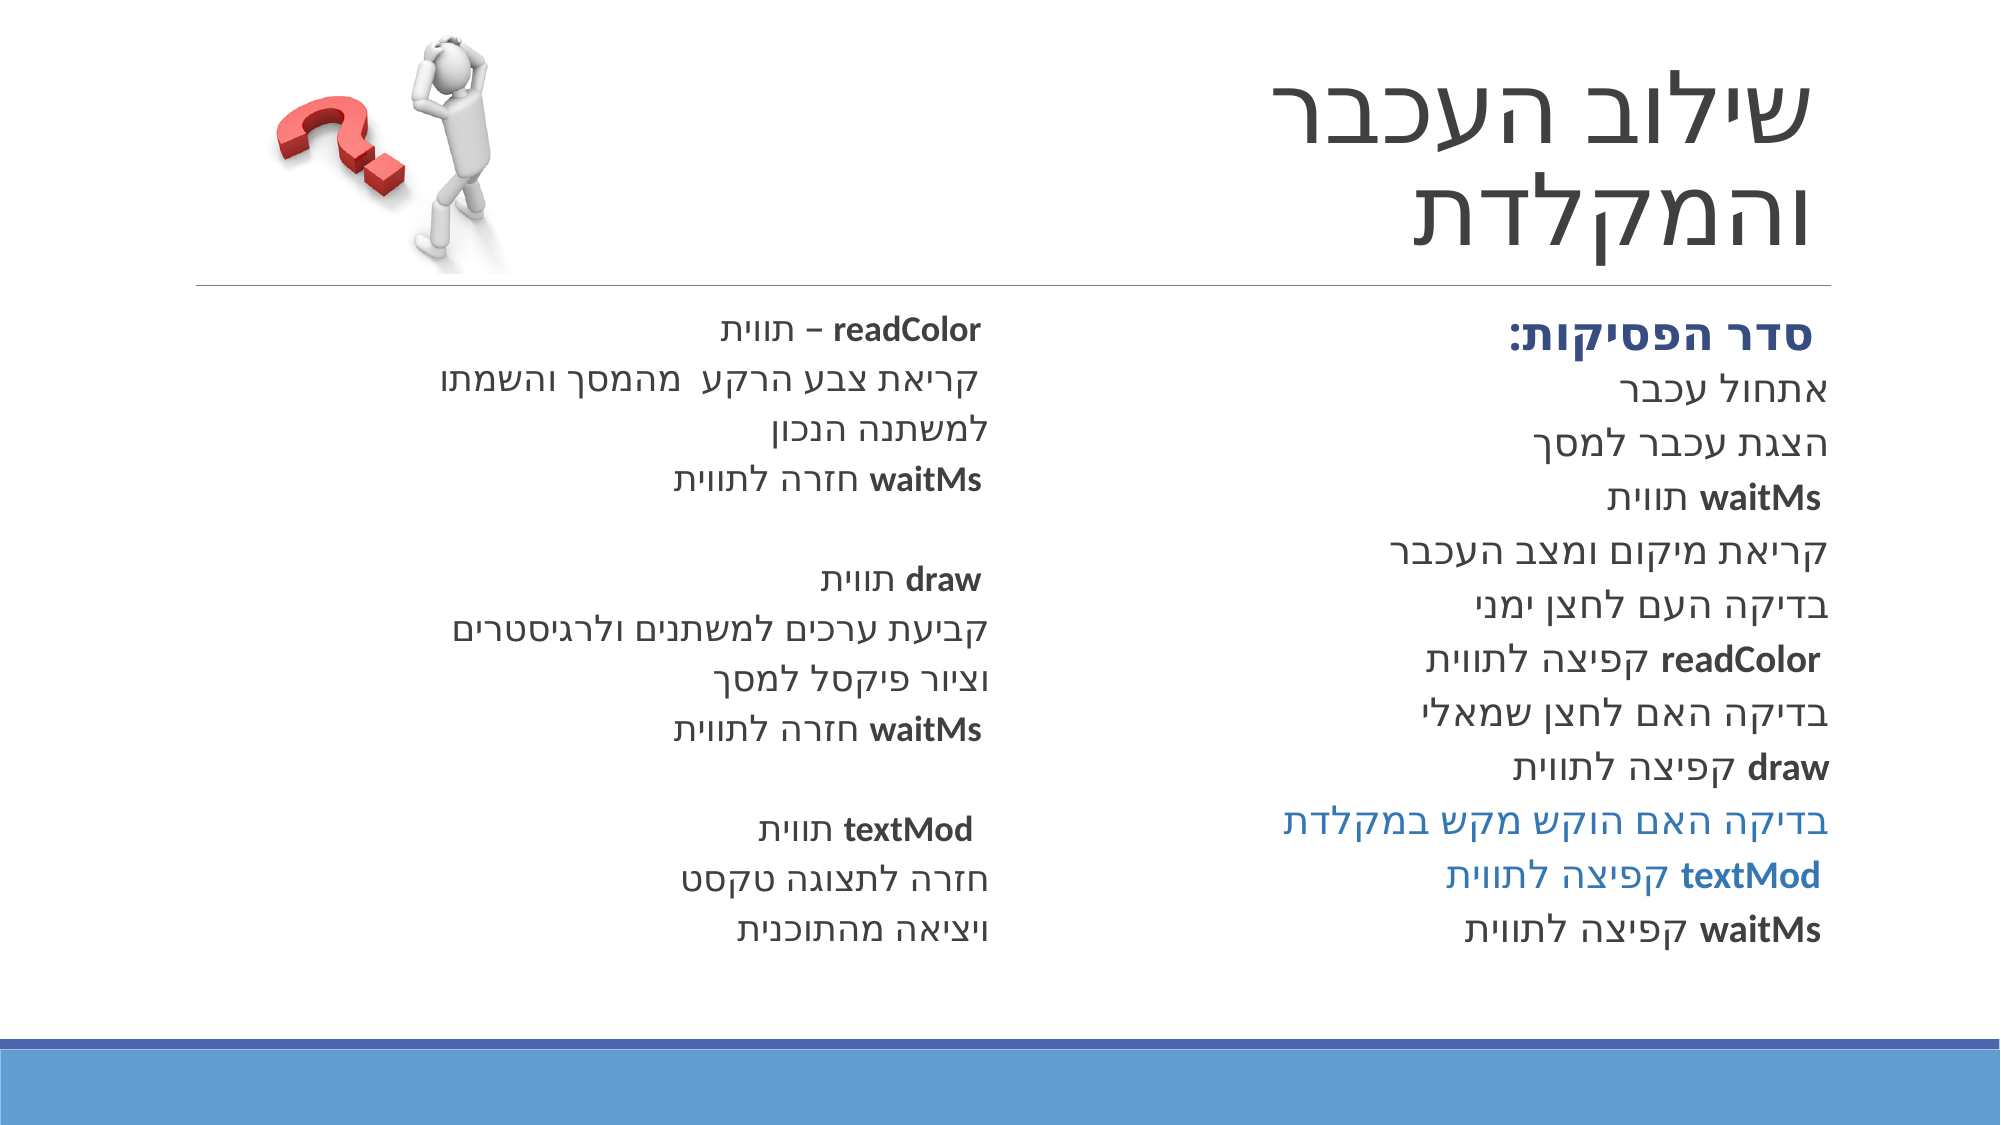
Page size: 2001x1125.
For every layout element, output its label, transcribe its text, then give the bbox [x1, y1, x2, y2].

picture [208, 21, 568, 274]
list תווית – readColor קריאת צבע הרקע מהמסך והשמתו למשתנה הנכון חזרה לתווית waitMs תווית draw קביעת ערכים למשתנים ולרגיסטרים וציור פיקסל למסך חזרה לתווית waitMs תווית textMod חזרה לתצוגה טקסט ויציאה מהתוכנית [180, 302, 990, 963]
title שילוב העכבר והמקלדת [880, 47, 1830, 274]
list סדר הפסיקות: אתחול עכבר הצגת עכבר למסך תווית waitMs קריאת מיקום ומצב העכבר בדיקה העם לחצן ימני קפיצה לתווית readColor בדיקה האם לחצן שמאלי קפיצה לתווית draw בדיקה האם הוקש מקש במקלדת קפיצה לתווית textMod קפיצה לתווית waitMs [1020, 302, 1830, 963]
